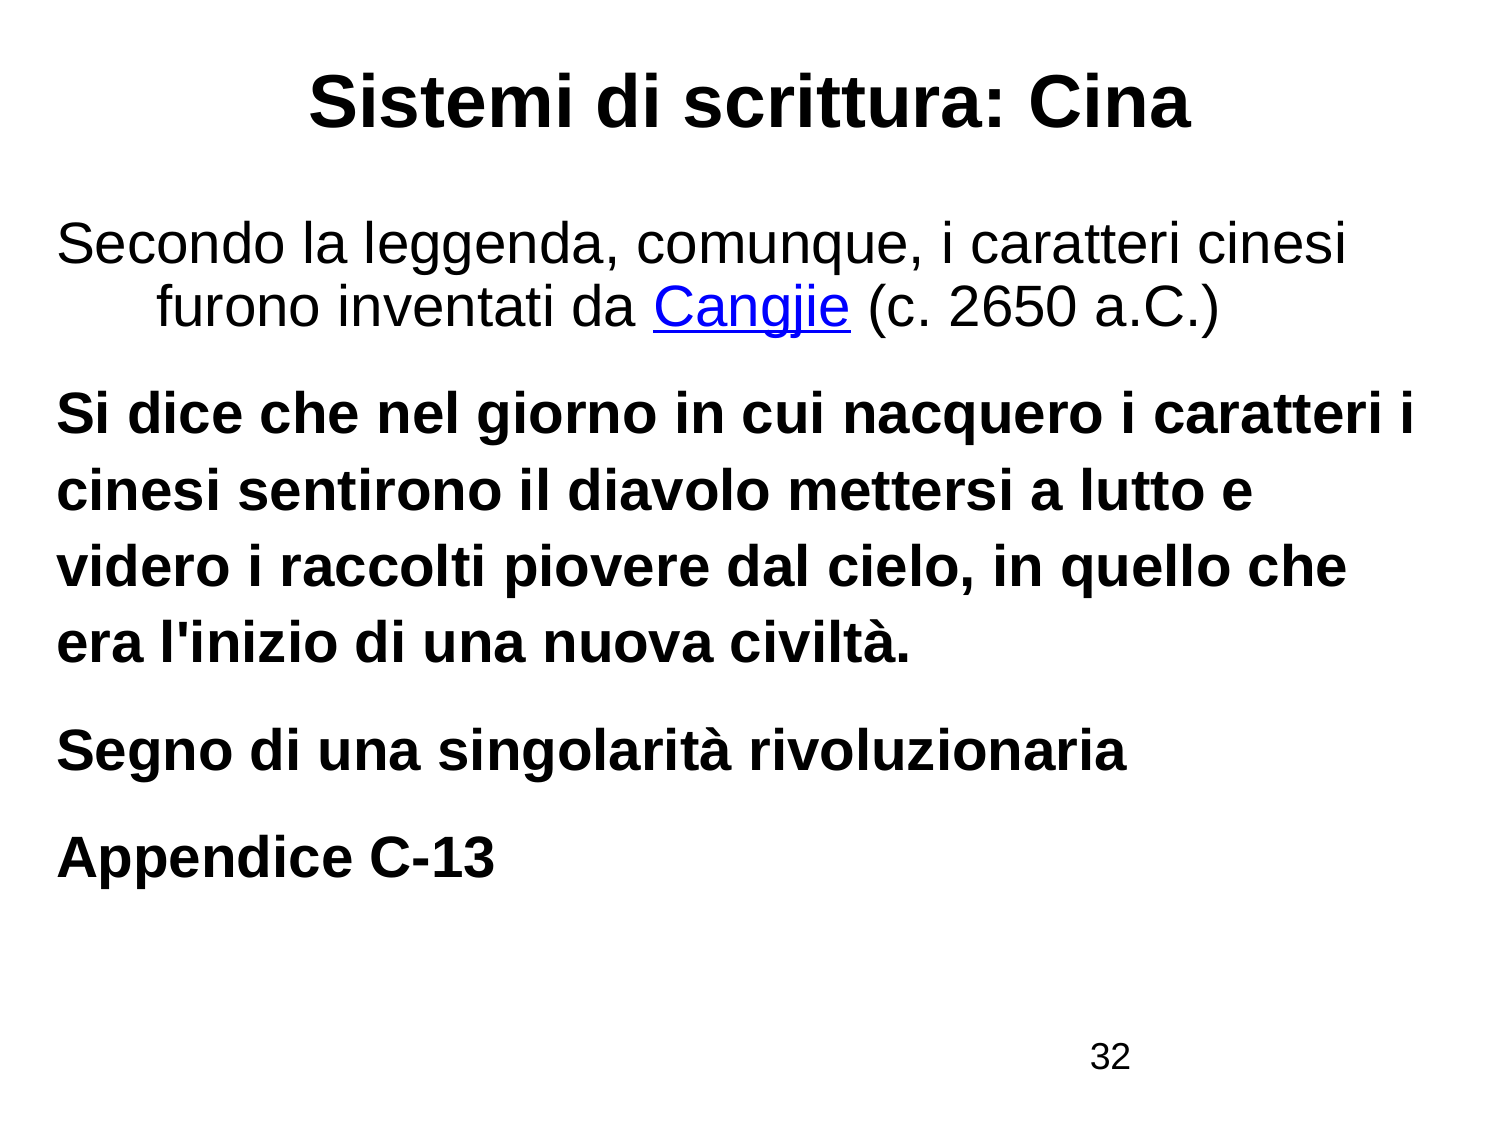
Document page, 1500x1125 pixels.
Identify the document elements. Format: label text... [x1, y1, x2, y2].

slide_number 32 [1074, 1024, 1425, 1103]
title Sistemi di scrittura: Cina [75, 45, 1425, 172]
list Secondo la leggenda, comunque, i caratteri cinesi furono inventati da Cangjie (c. 2650 a.C.) Si dice che nel giorno in cui nacquero i caratteri i cinesi sentirono il diavolo mettersi a lutto e videro i raccolti piovere dal cielo, in quello che era l'inizio di una nuova civiltà. Segno di una singolarità rivoluzionaria Appendice C-13 [41, 172, 1447, 1083]
